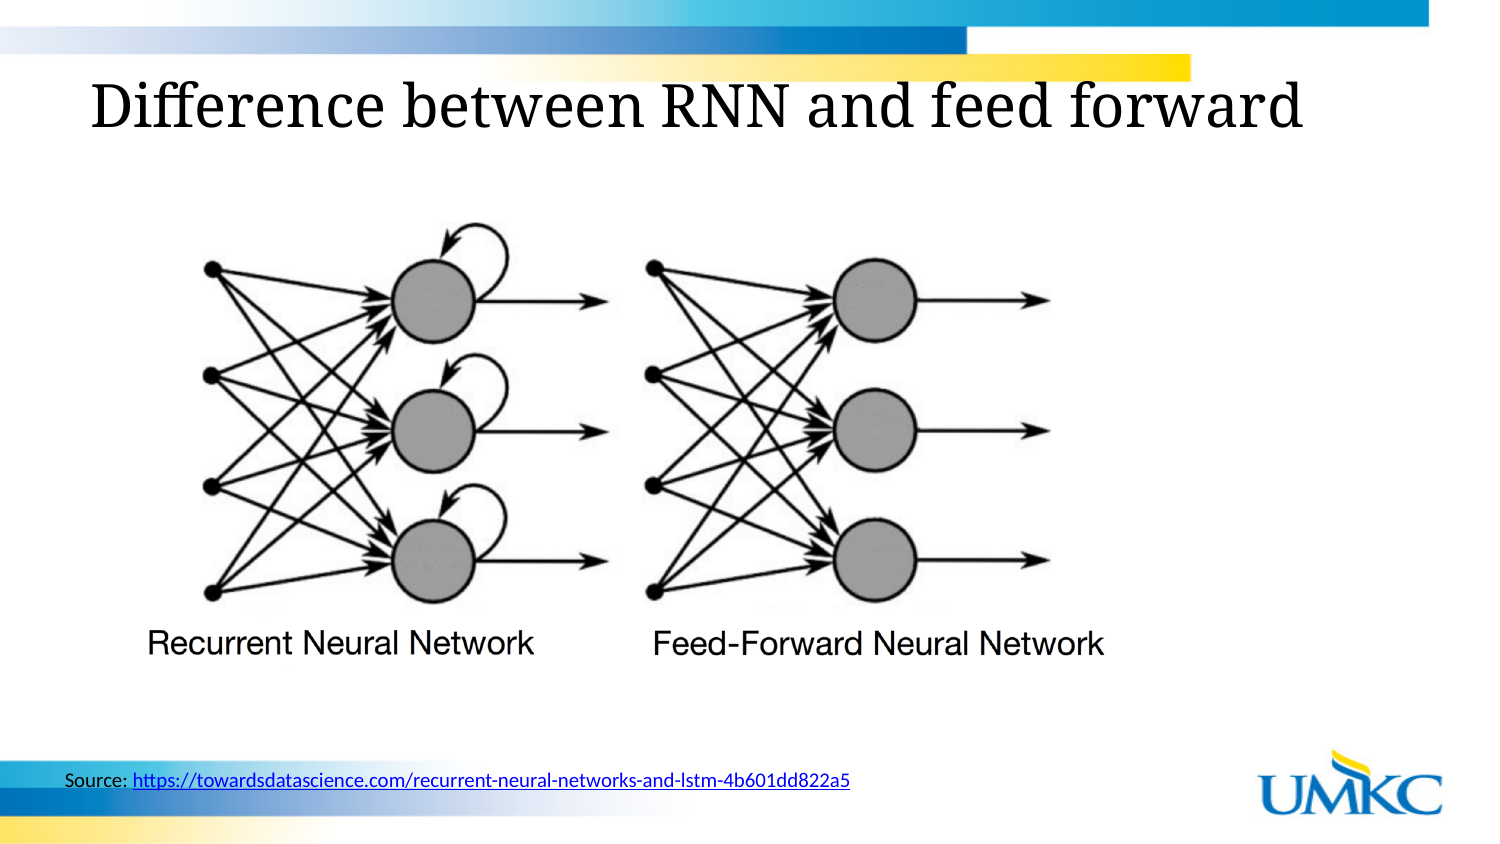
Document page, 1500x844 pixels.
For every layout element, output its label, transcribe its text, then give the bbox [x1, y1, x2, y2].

text_box Source: https://towardsdatascience.com/recurrent-neural-networks-and-lstm-4b601dd822a5 [50, 759, 1200, 800]
title Difference between RNN and feed forward [75, 33, 1425, 175]
picture [0, 0, 1500, 844]
